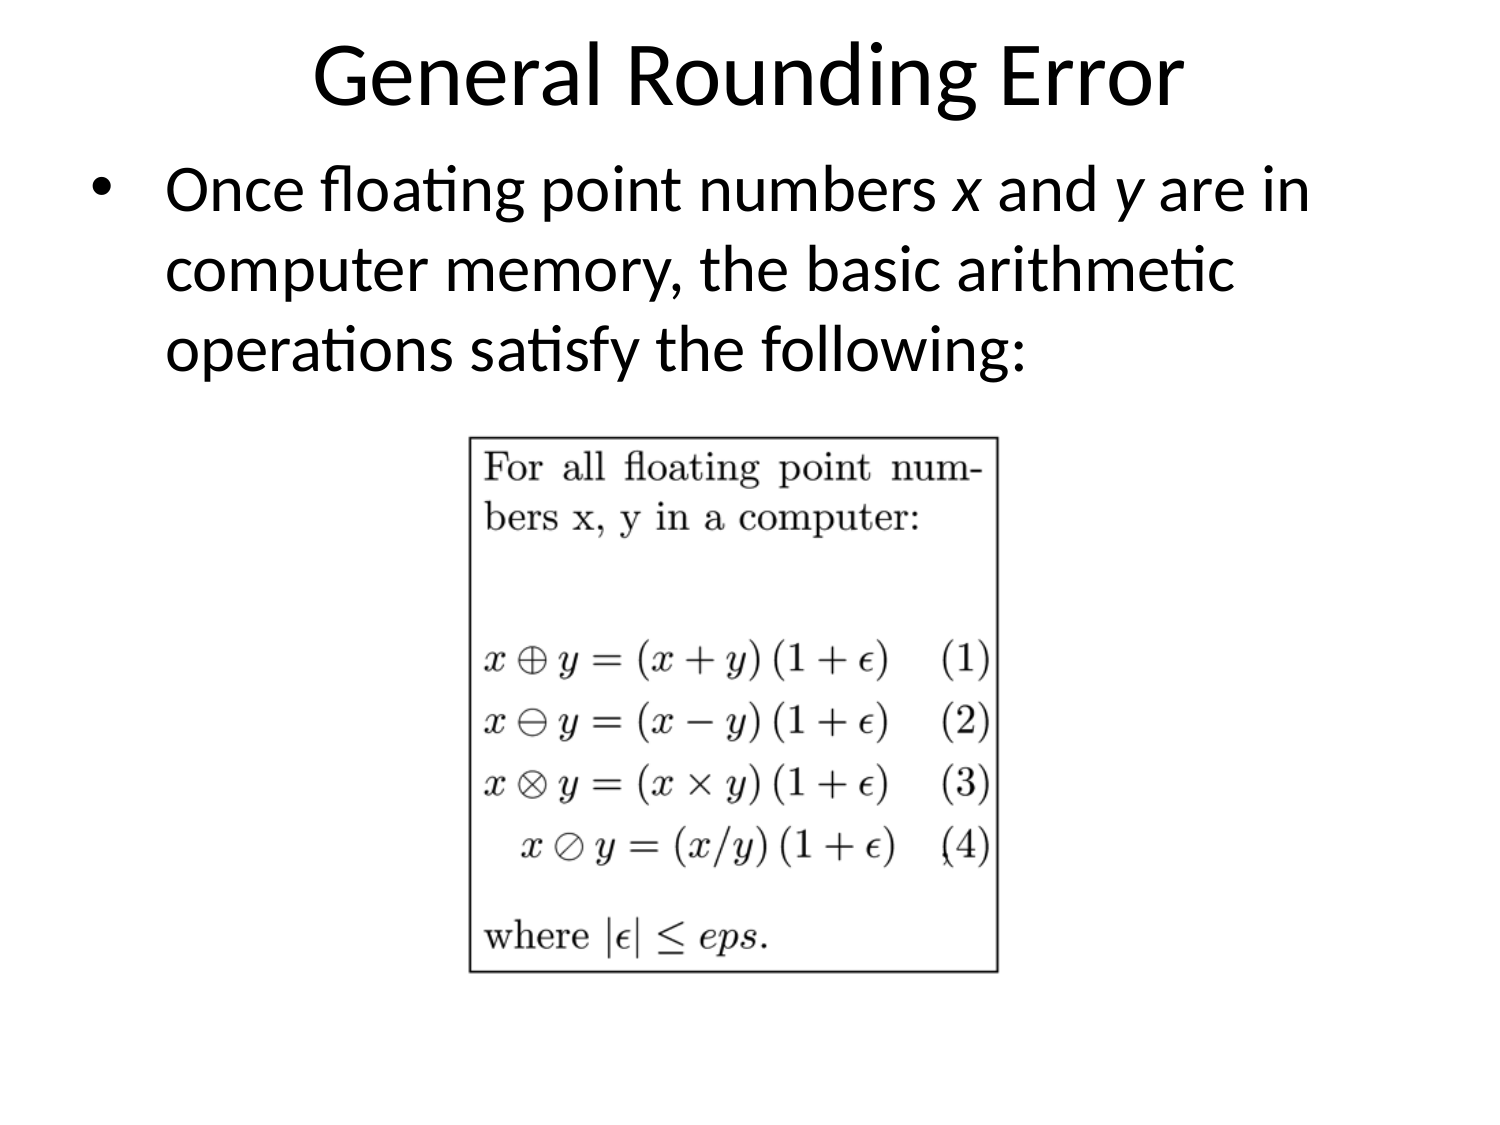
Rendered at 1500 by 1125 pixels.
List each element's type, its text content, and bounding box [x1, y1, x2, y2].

list Once floating point numbers x and y are in computer memory, the basic arithmetic operations satisfy the following: [75, 137, 1425, 880]
picture [466, 433, 1001, 976]
title General Rounding Error [75, 0, 1425, 137]
